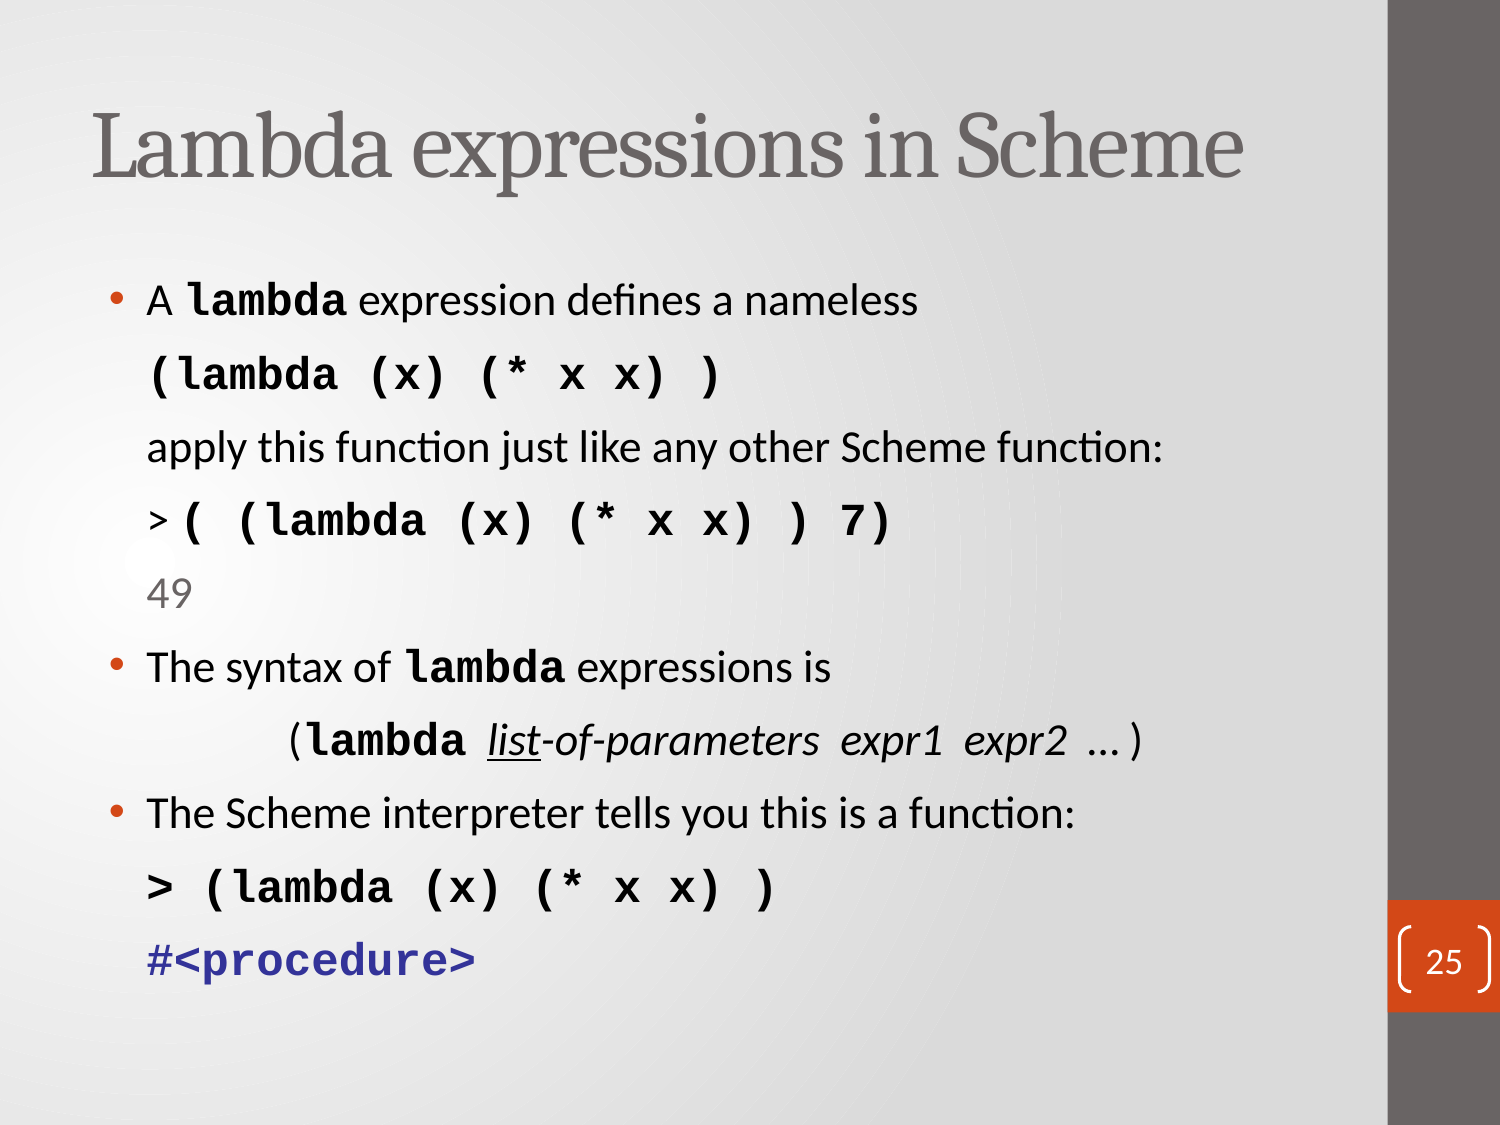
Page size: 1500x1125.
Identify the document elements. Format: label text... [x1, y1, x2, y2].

list A lambda expression defines a nameless (lambda (x) (* x x) ) apply this function just like any other Scheme function: > ( (lambda (x) (* x x) ) 7) 49 The syntax of lambda expressions is (lambda list-of-parameters expr1 expr2 … ) The Scheme interpreter tells you this is a function: > (lambda (x) (* x x) ) #<procedure> [75, 262, 1325, 1050]
title Lambda expressions in Scheme [75, 45, 1325, 233]
slide_number 25 [1397, 925, 1492, 994]
